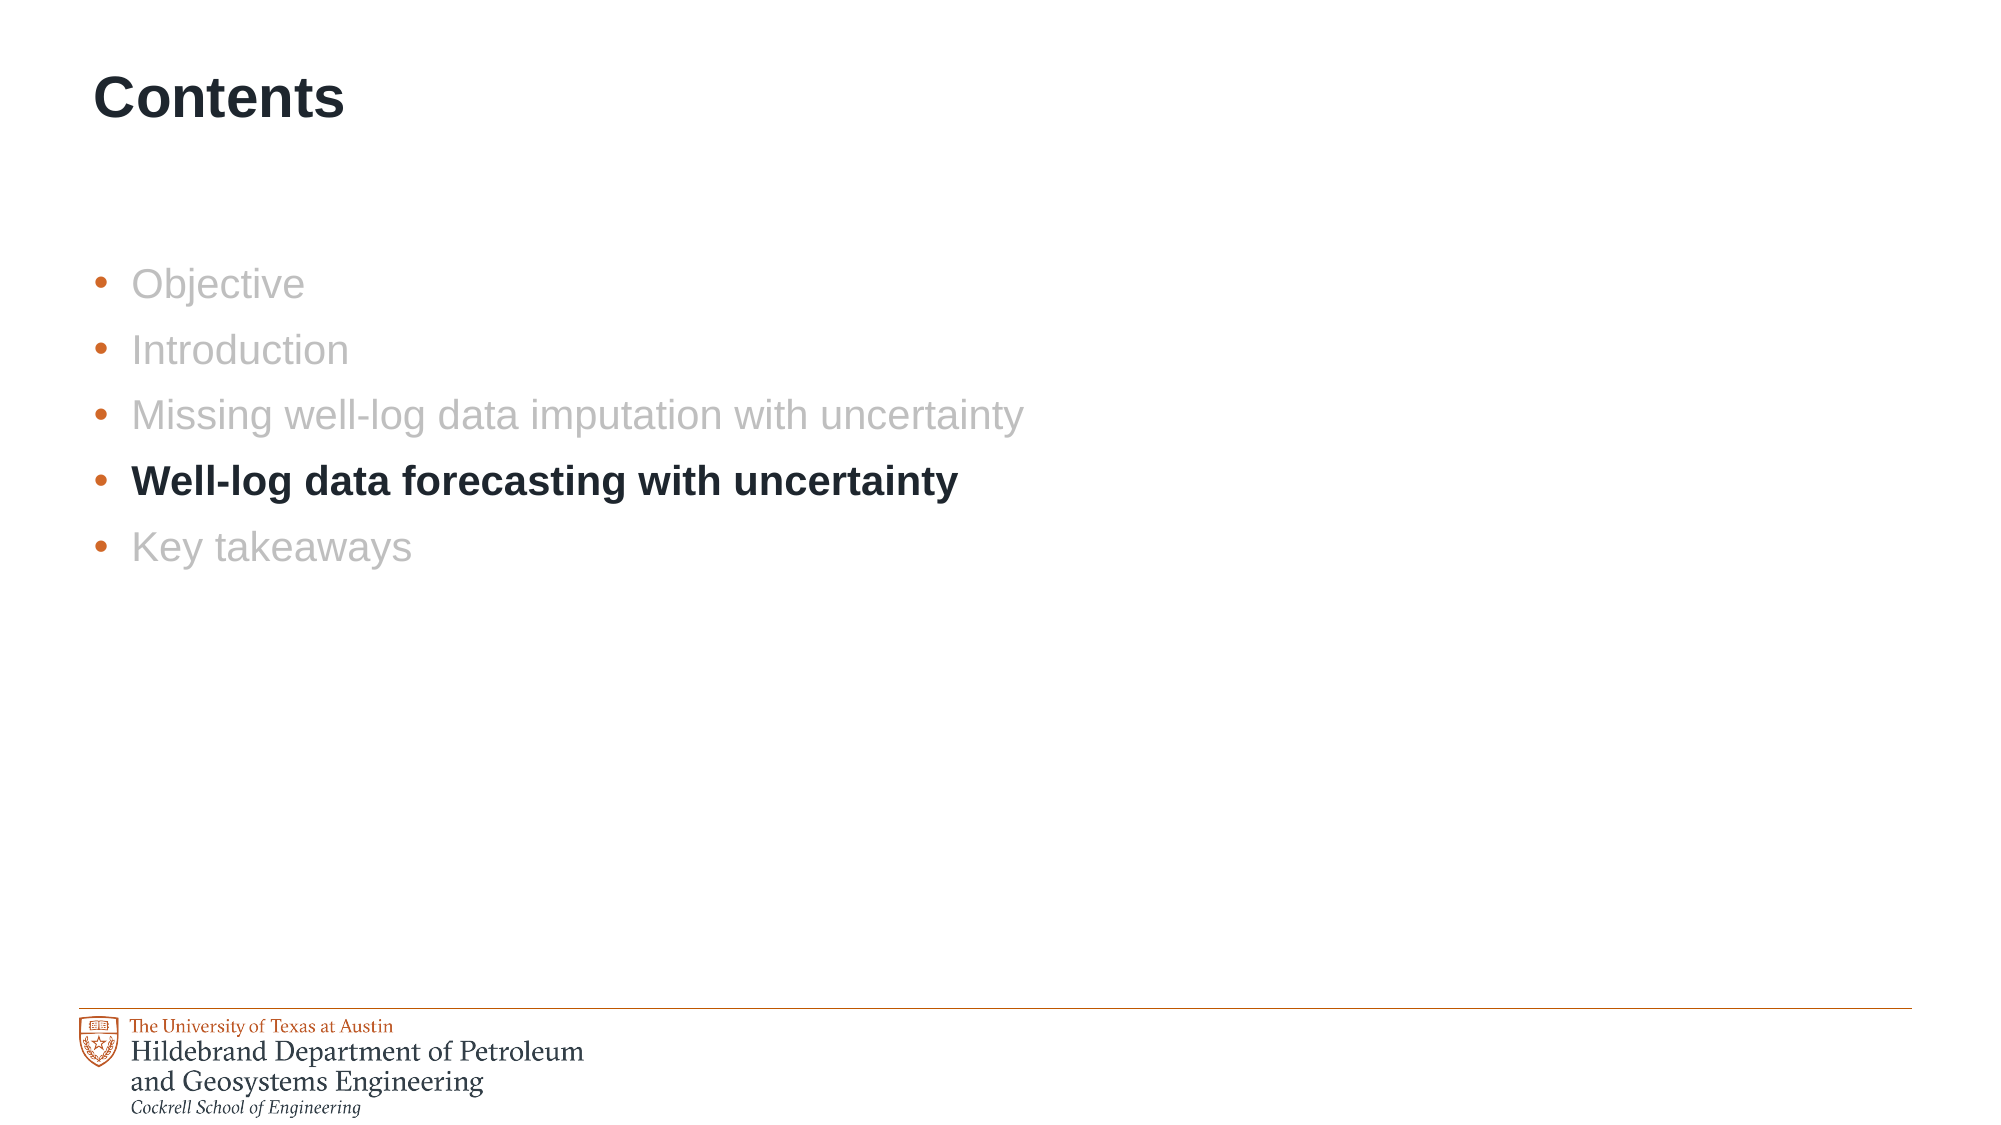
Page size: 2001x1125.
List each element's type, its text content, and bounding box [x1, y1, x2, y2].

list Objective Introduction Missing well-log data imputation with uncertainty Well-log data forecasting with uncertainty Key takeaways [79, 254, 1913, 804]
title Contents [79, 59, 1913, 155]
picture [79, 1016, 584, 1118]
